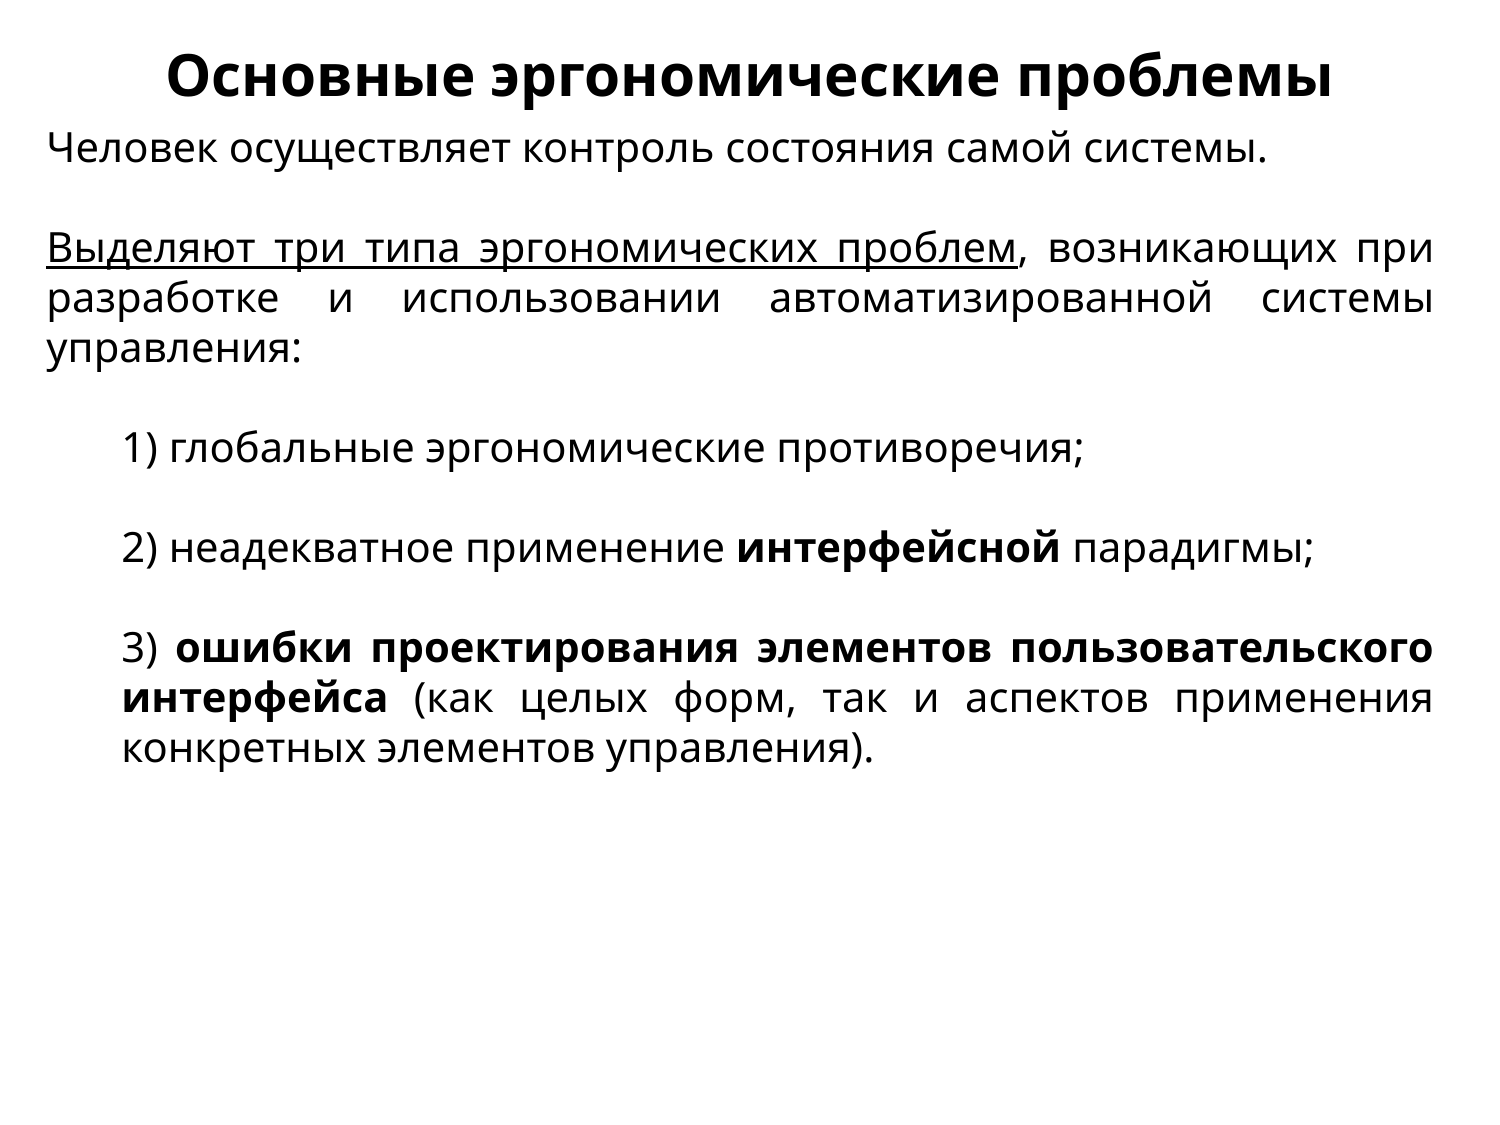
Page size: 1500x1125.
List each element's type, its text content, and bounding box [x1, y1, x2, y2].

text_box Человек осуществляет контроль состояния самой системы. Выделяют три типа эргономических проблем, возникающих при разработке и использовании автоматизированной системы управления: 1) глобальные эргономические противоречия; 2) неадекватное применение интерфейсной парадигмы; 3) ошибки проектирования элементов пользовательского ин­терфейса (как целых форм, так и аспектов применения конкрет­ных элементов управления). [31, 113, 1450, 779]
text_box Основные эргономические проблемы [17, 30, 1483, 116]
